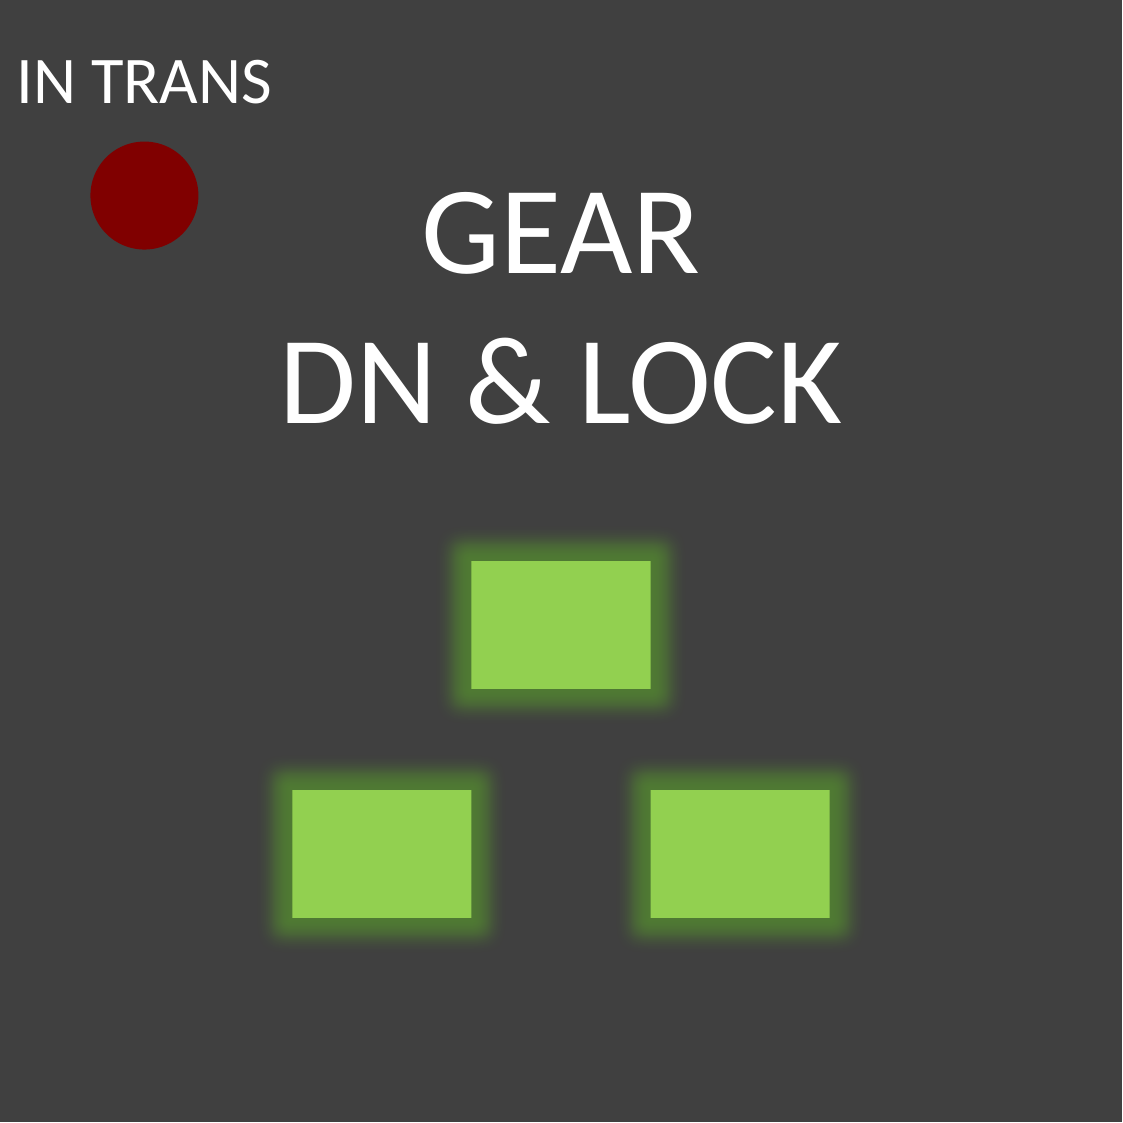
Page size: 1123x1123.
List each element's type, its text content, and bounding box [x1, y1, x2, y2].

text_box GEAR DN & LOCK [264, 141, 858, 457]
text_box [89, 140, 200, 251]
text_box IN TRANS [1, 29, 288, 124]
text_box [470, 560, 652, 690]
text_box [291, 789, 472, 919]
text_box [650, 789, 831, 919]
